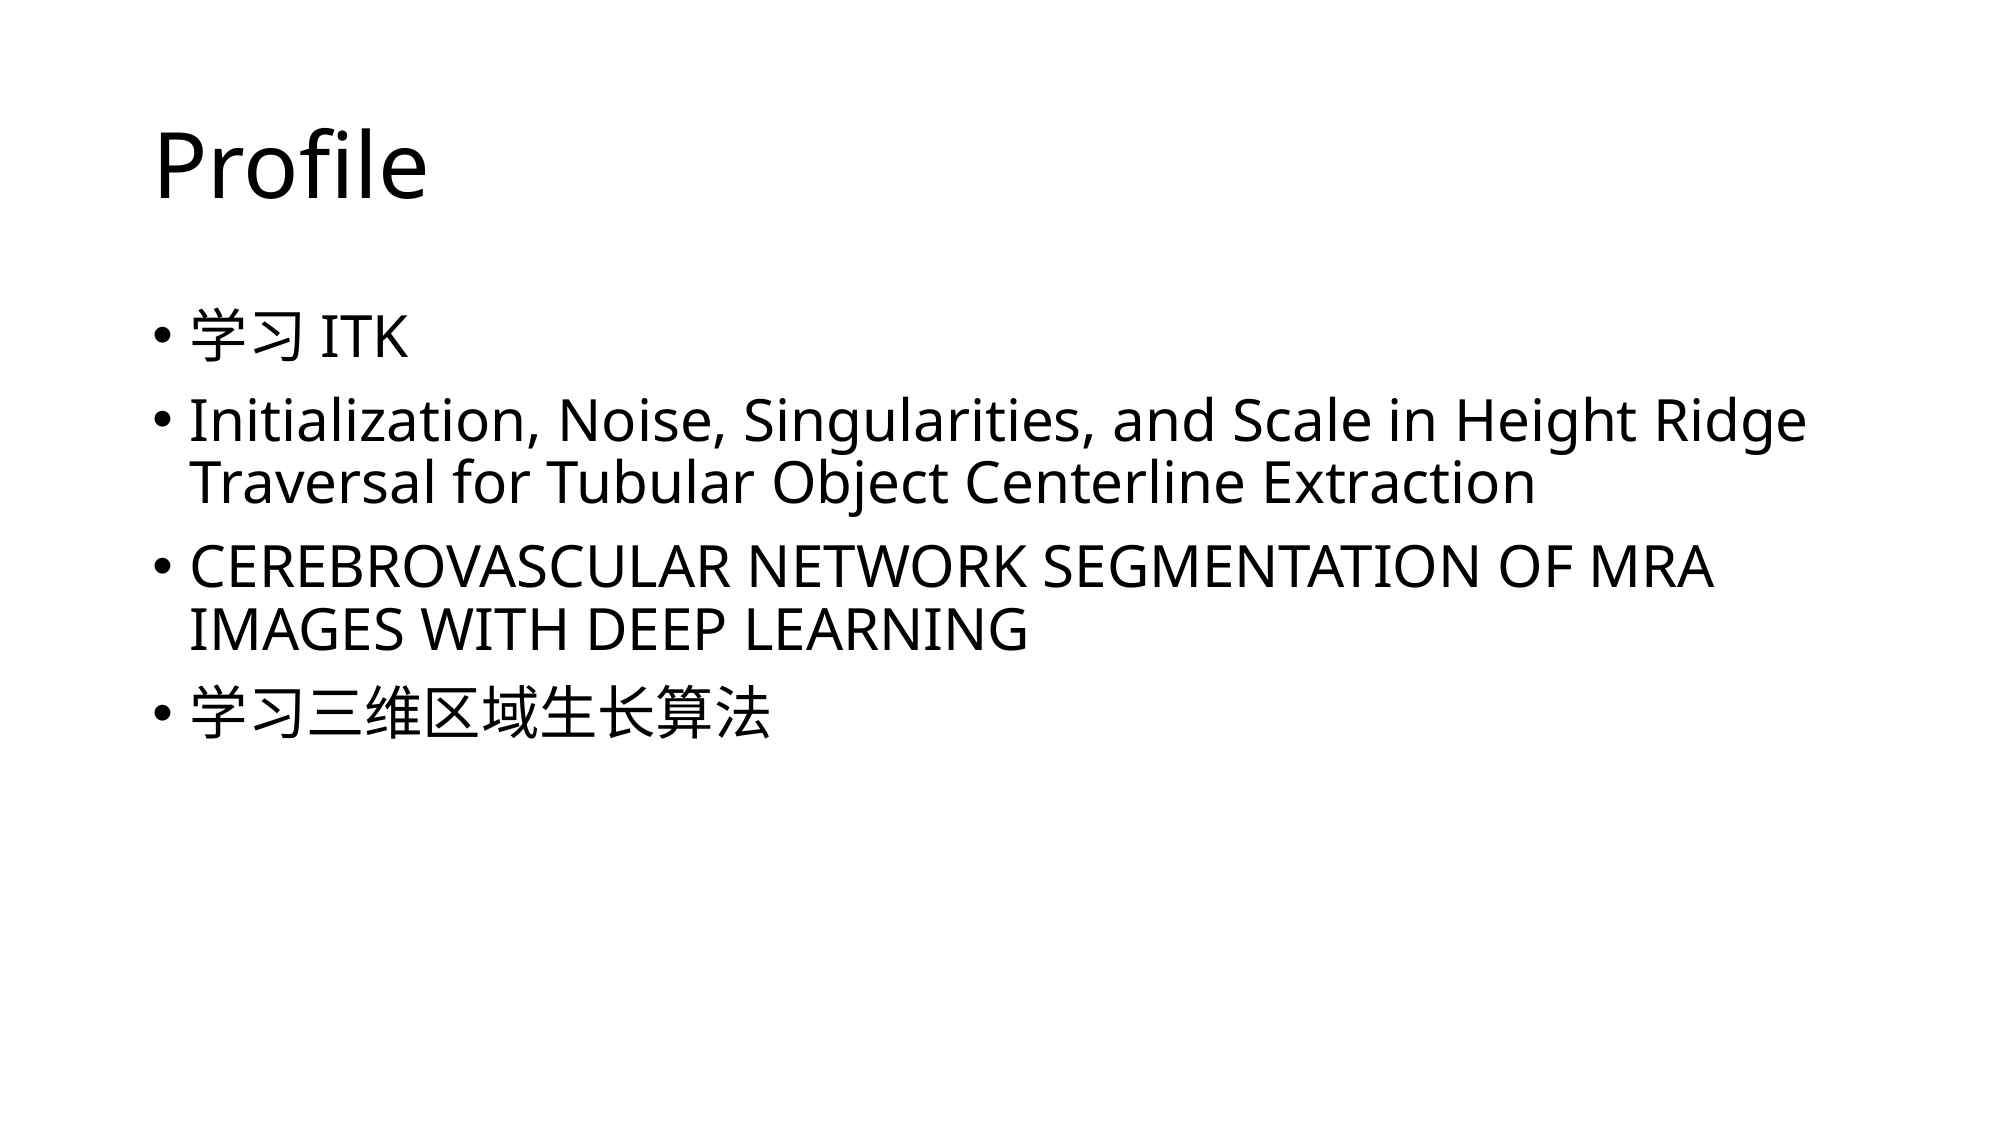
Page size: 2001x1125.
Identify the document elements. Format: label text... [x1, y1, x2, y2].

title Profile [137, 59, 1863, 278]
list 学习ITK Initialization, Noise, Singularities, and Scale in Height Ridge Traversal for Tubular Object Centerline Extraction CEREBROVASCULAR NETWORK SEGMENTATION OF MRA IMAGES WITH DEEP LEARNING 学习三维区域生长算法 [137, 299, 1863, 1014]
